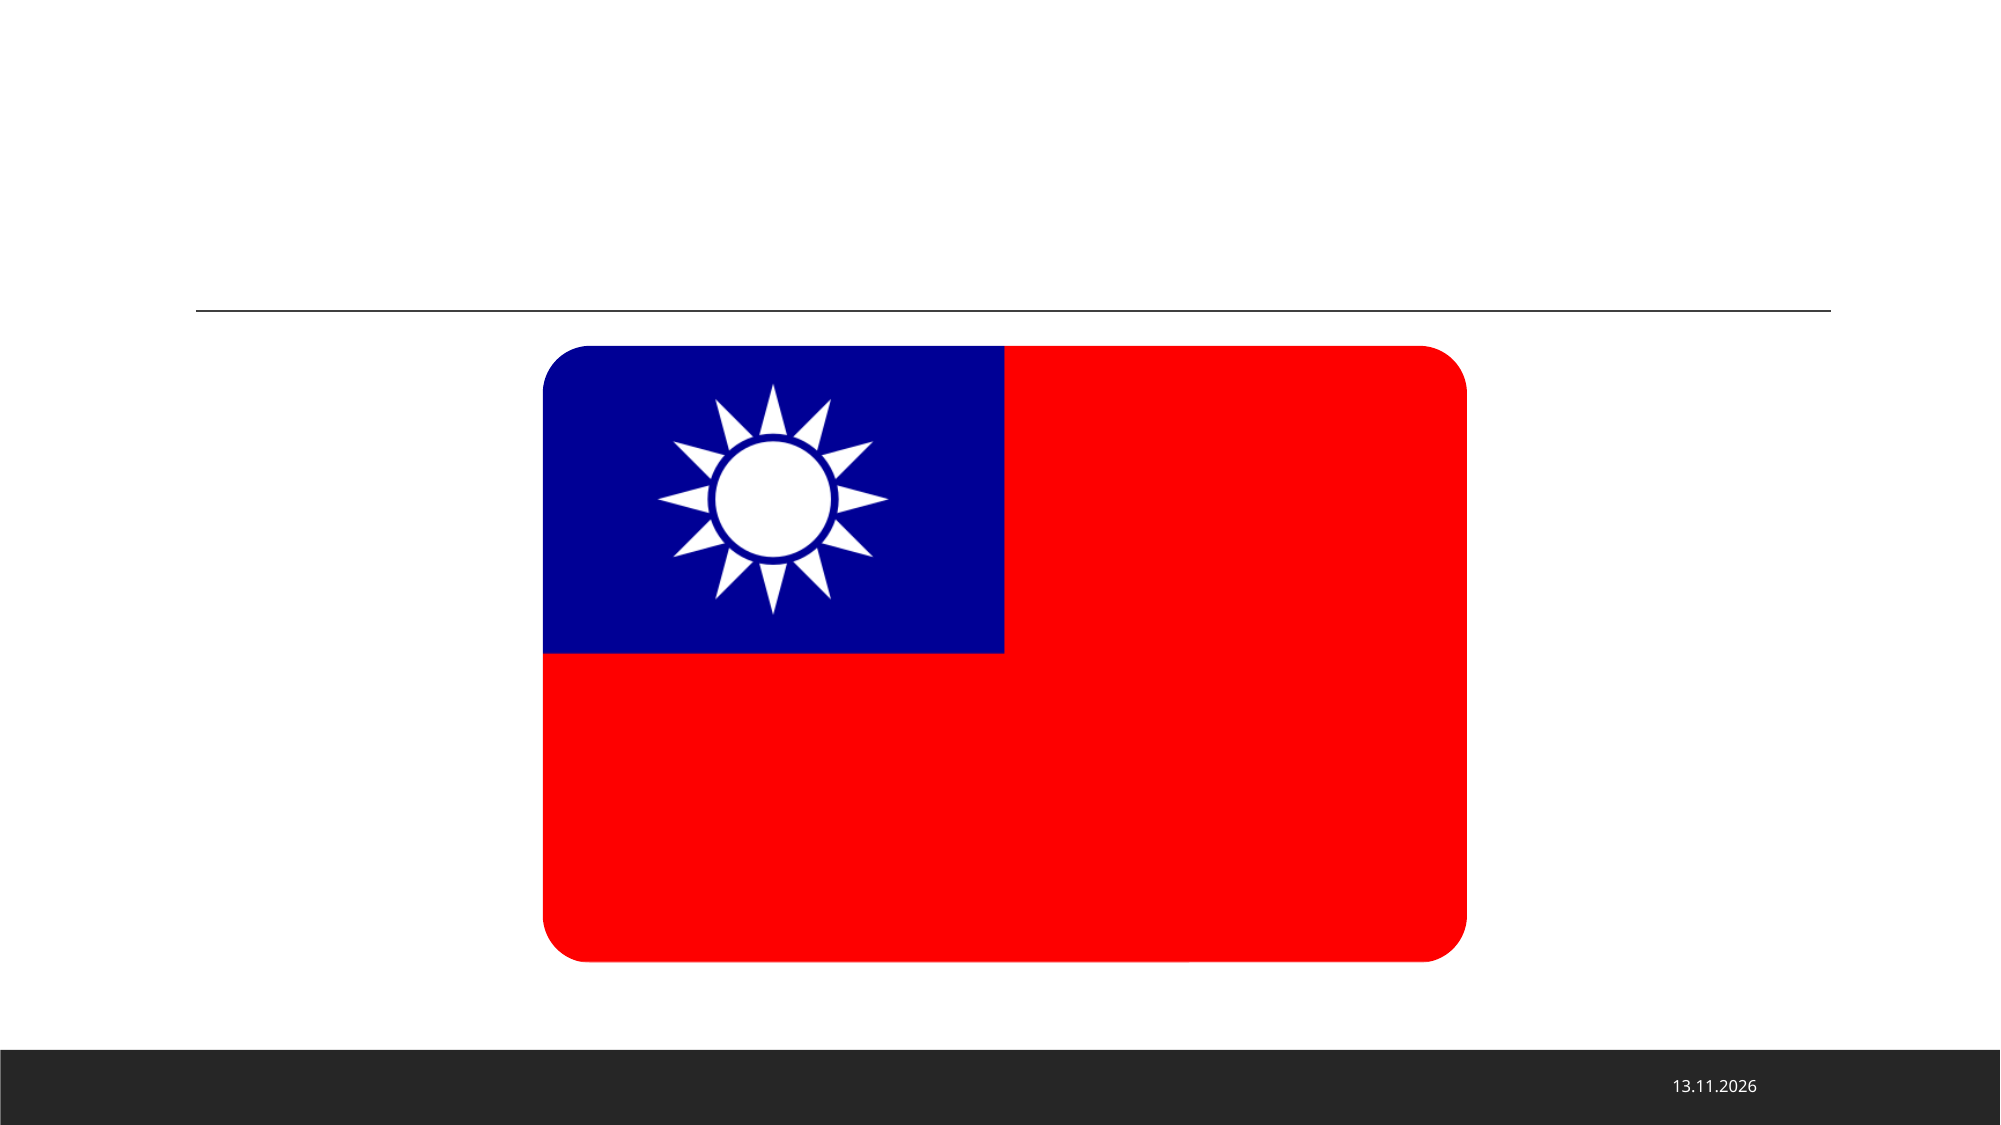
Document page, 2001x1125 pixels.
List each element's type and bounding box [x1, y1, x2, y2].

list [542, 345, 1468, 964]
slide_number [1348, 1057, 1773, 1118]
